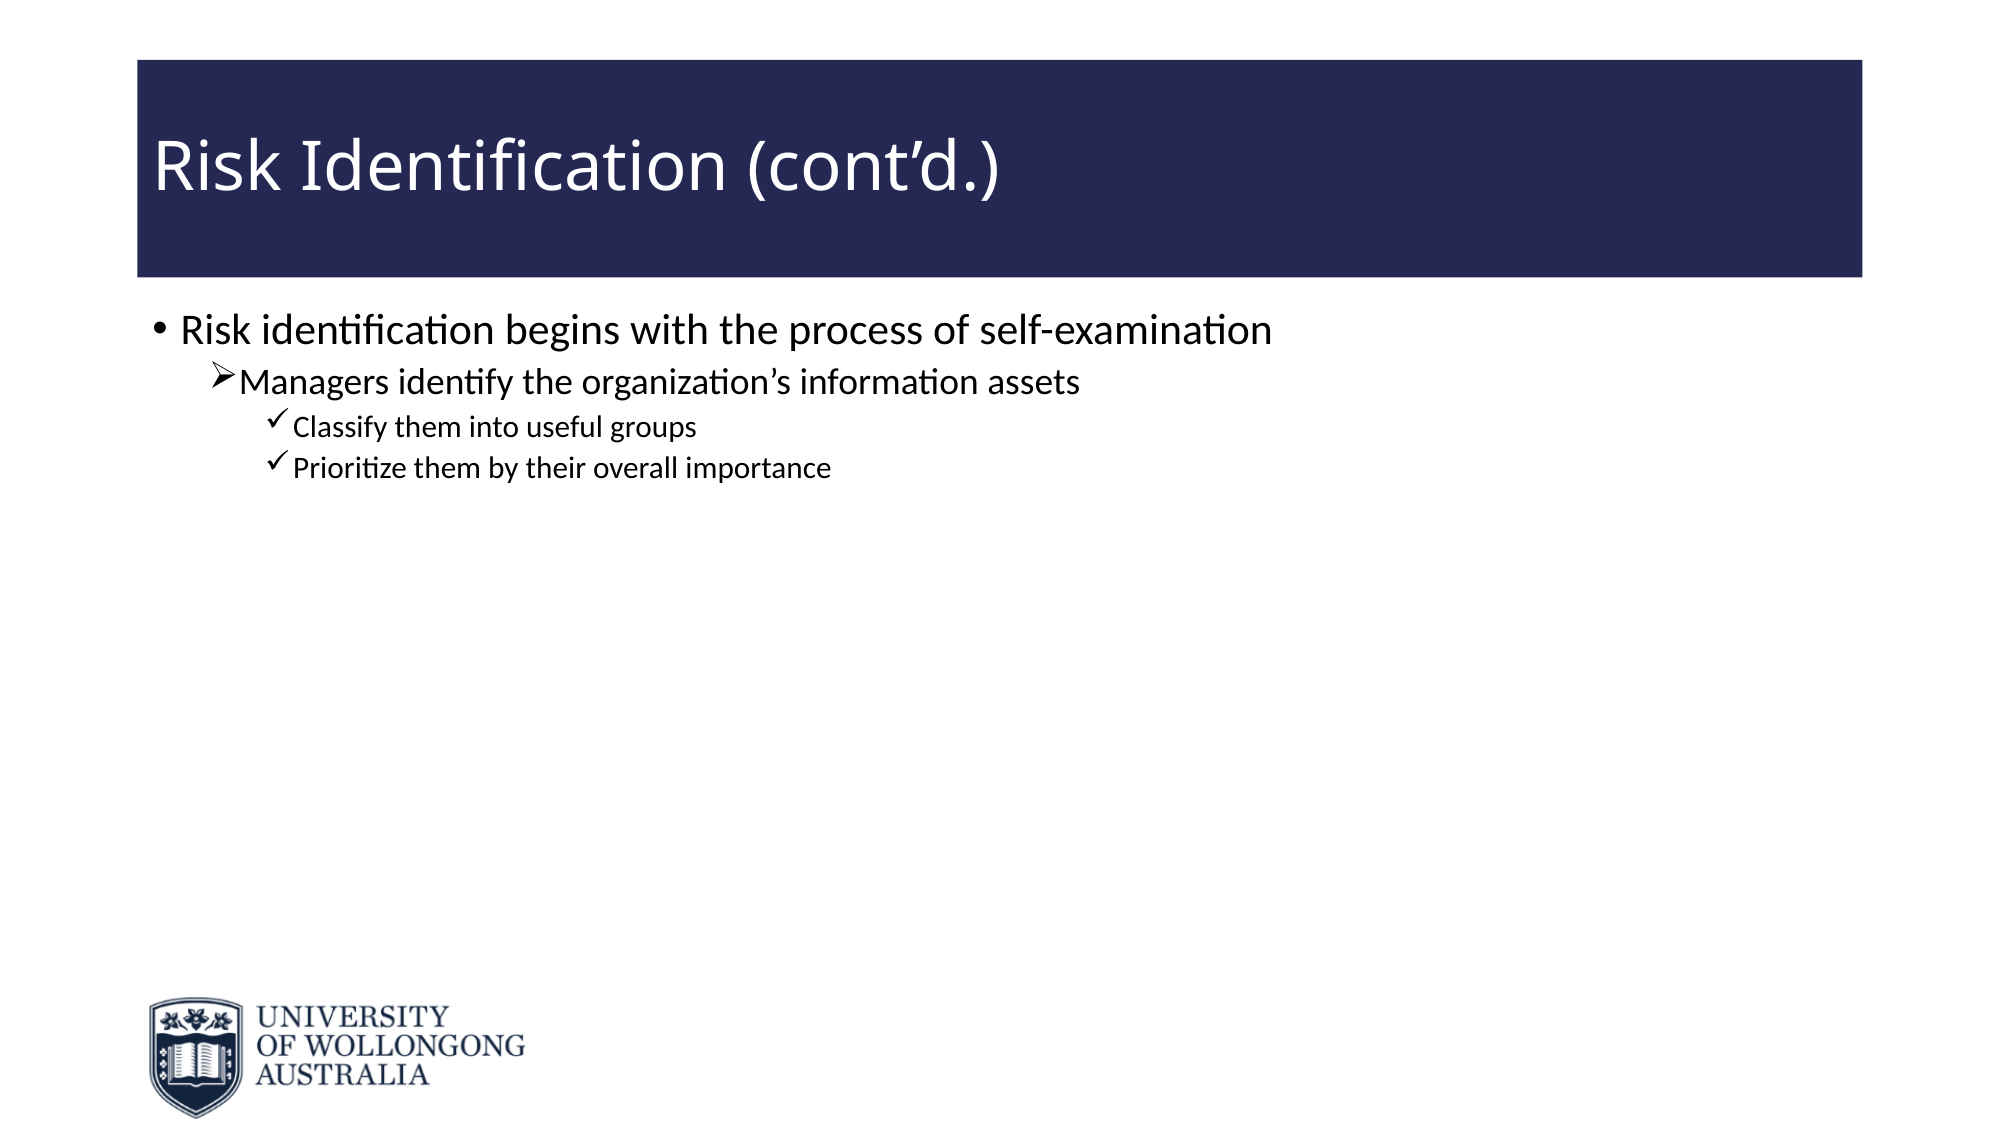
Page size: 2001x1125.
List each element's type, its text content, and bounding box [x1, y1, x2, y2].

picture [137, 1014, 548, 1125]
title Risk Identification (cont’d.) [137, 59, 1863, 278]
list Risk identification begins with the process of self-examination Managers identify the organization’s information assets Classify them into useful groups Prioritize them by their overall importance [137, 299, 1863, 1014]
